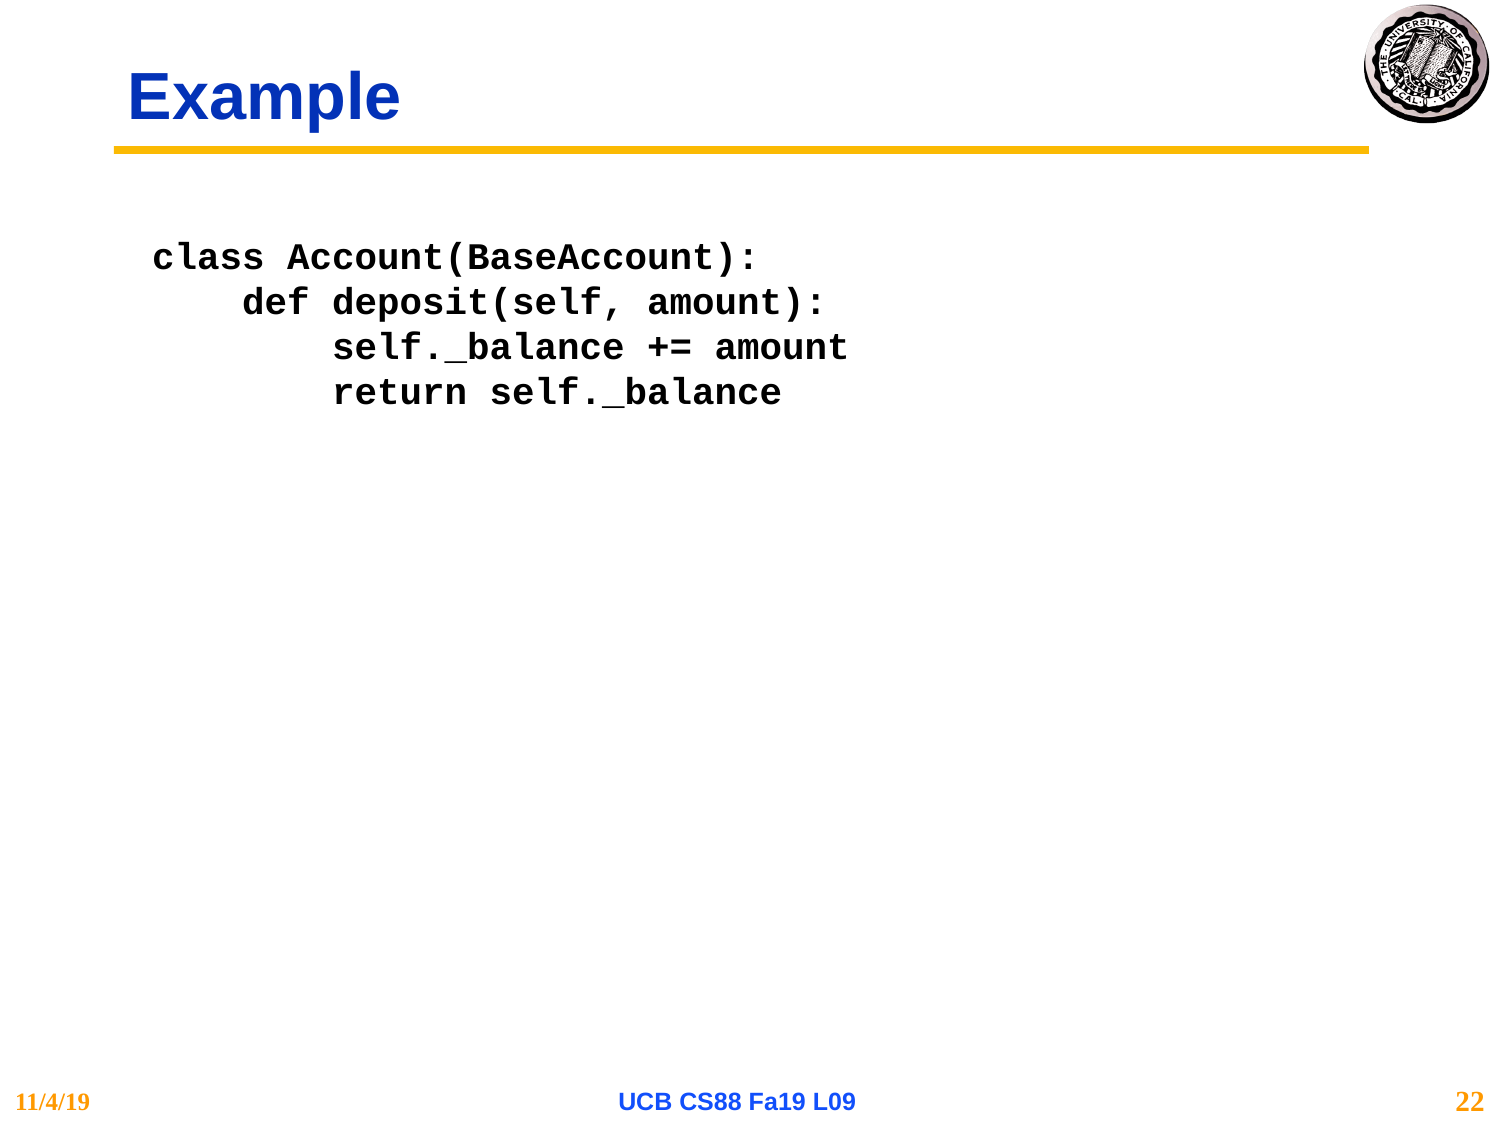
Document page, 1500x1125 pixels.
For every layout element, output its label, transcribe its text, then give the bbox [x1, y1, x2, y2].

title Example [112, 37, 1375, 159]
picture [1350, 0, 1500, 127]
footer UCB CS88 Fa19 L09 [499, 1074, 976, 1125]
slide_number 22 [1412, 1074, 1500, 1125]
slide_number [0, 1074, 251, 1125]
text_box class Account(BaseAccount): def deposit(self, amount): self._balance += amount return self._balance [137, 224, 888, 420]
